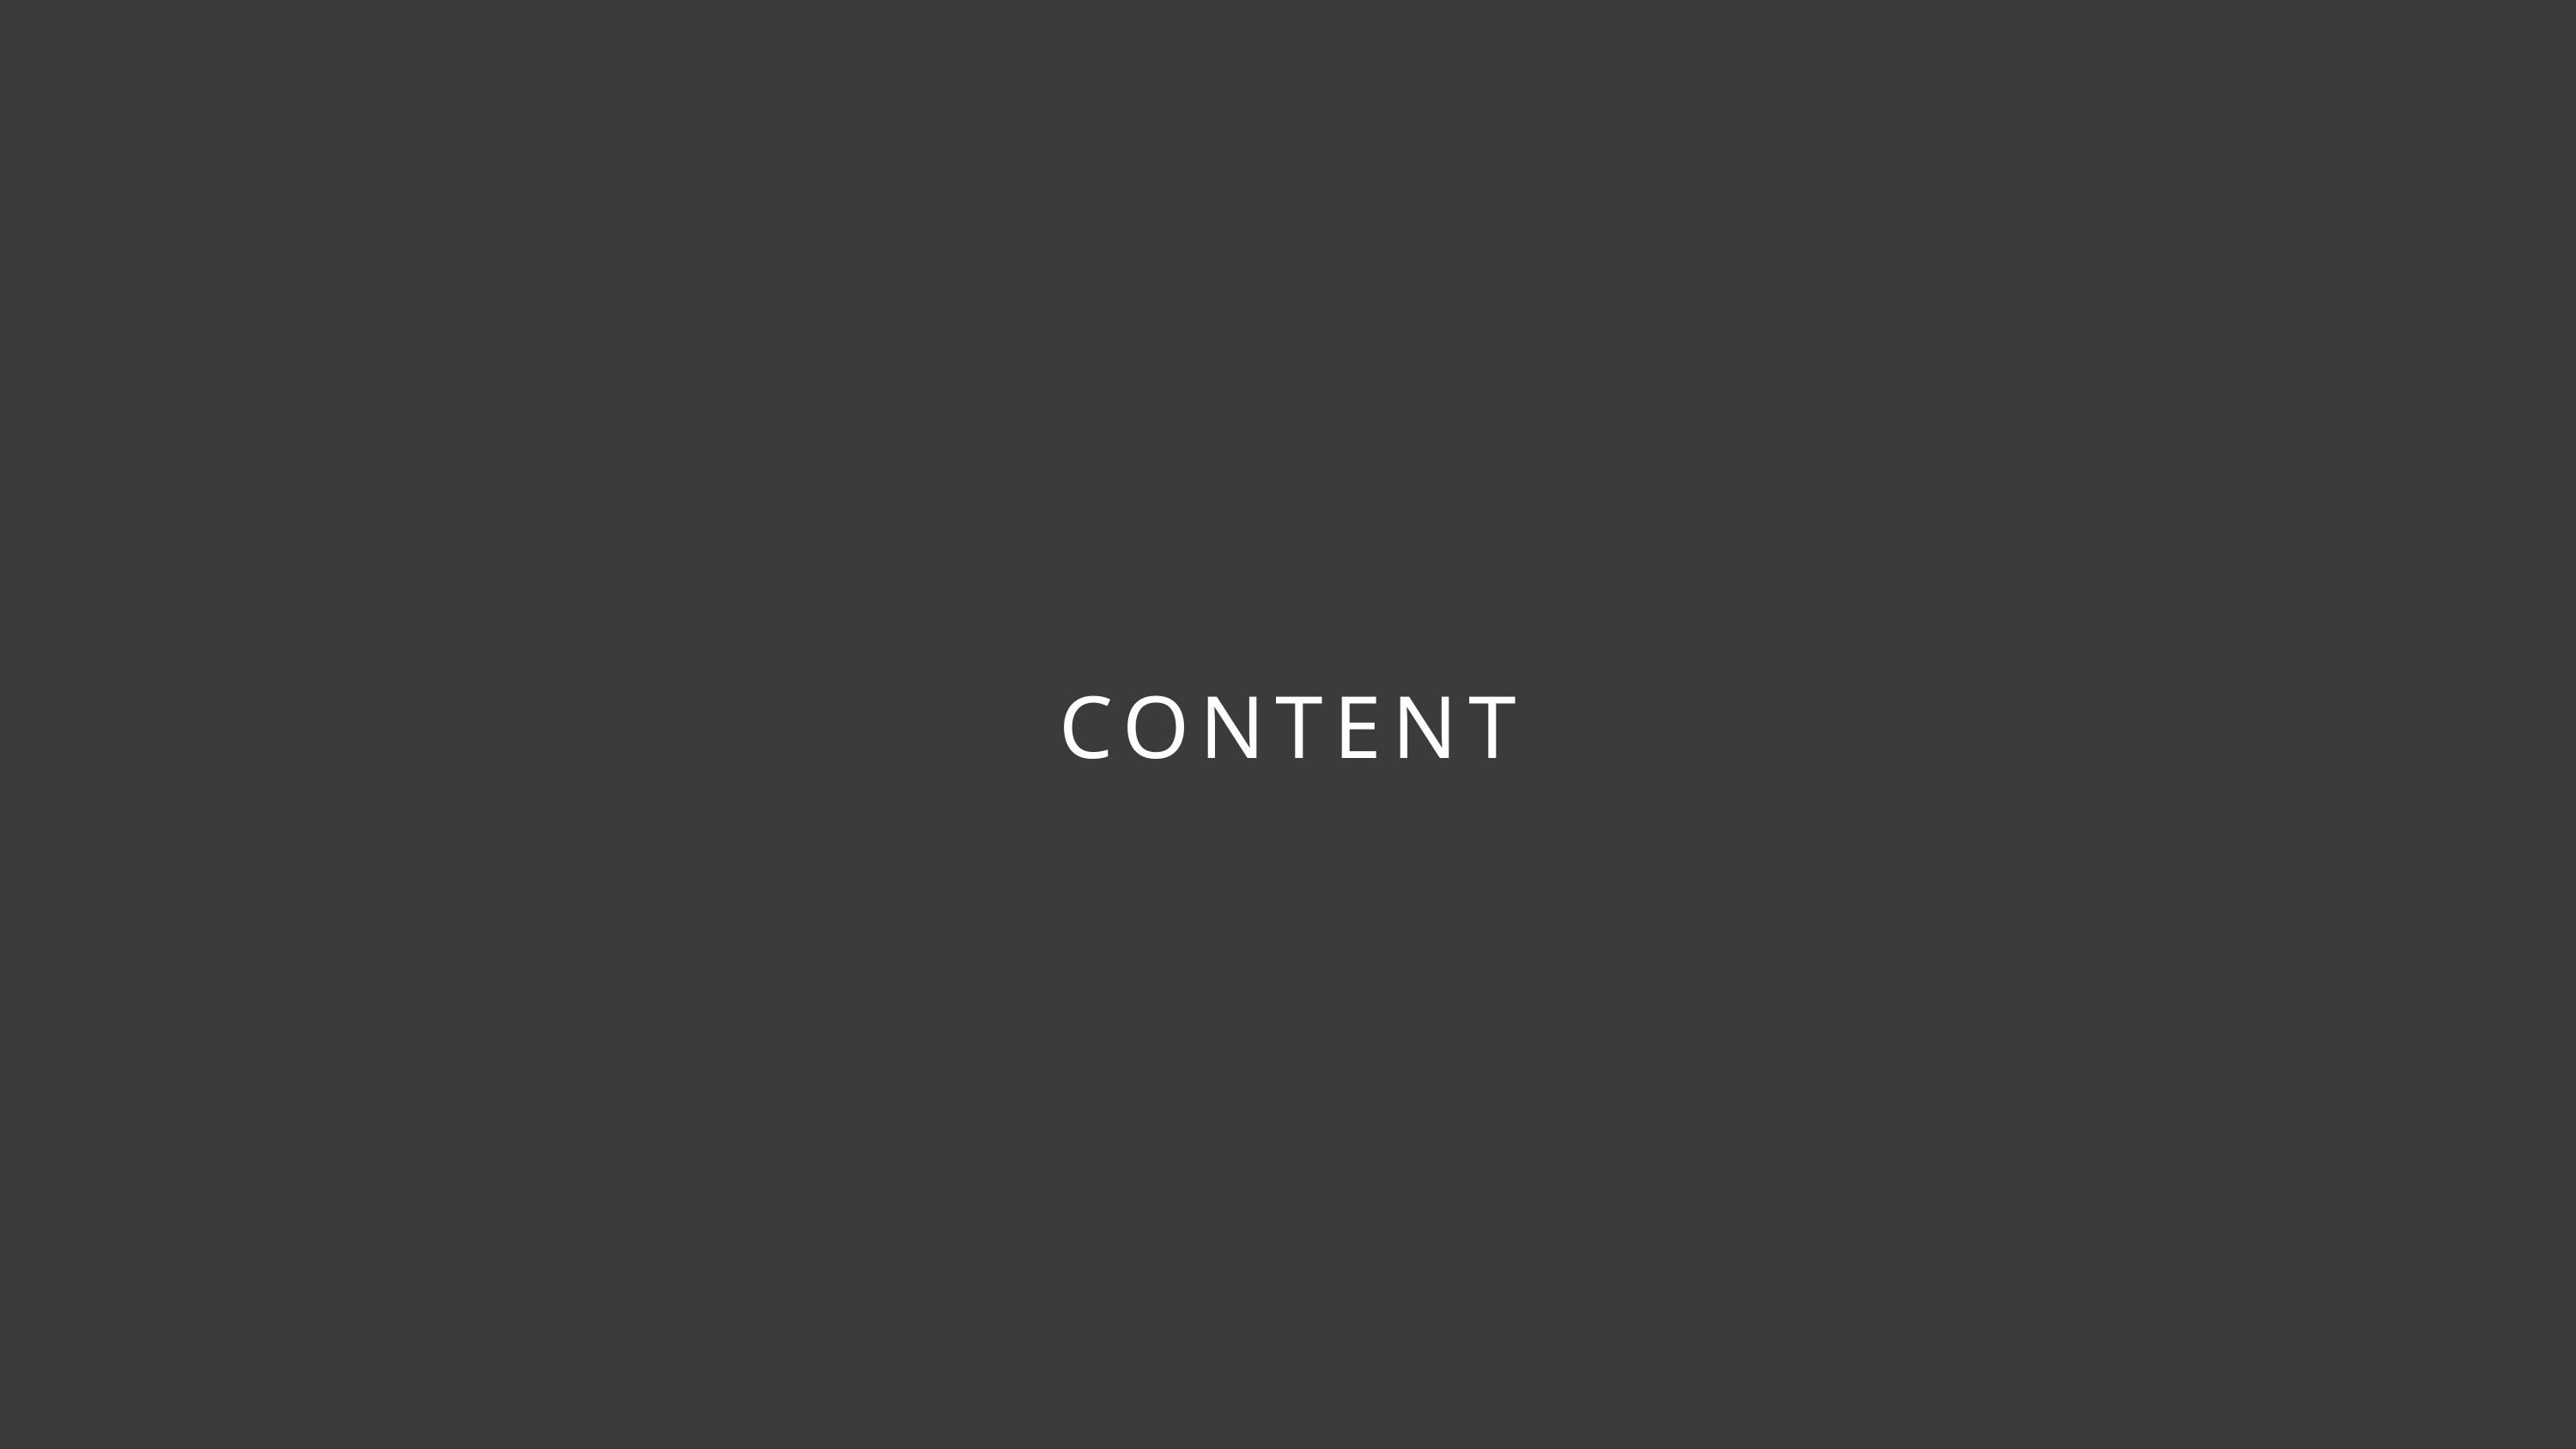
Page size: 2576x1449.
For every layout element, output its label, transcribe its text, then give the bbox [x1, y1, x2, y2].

title CONTENT [129, 652, 2447, 796]
